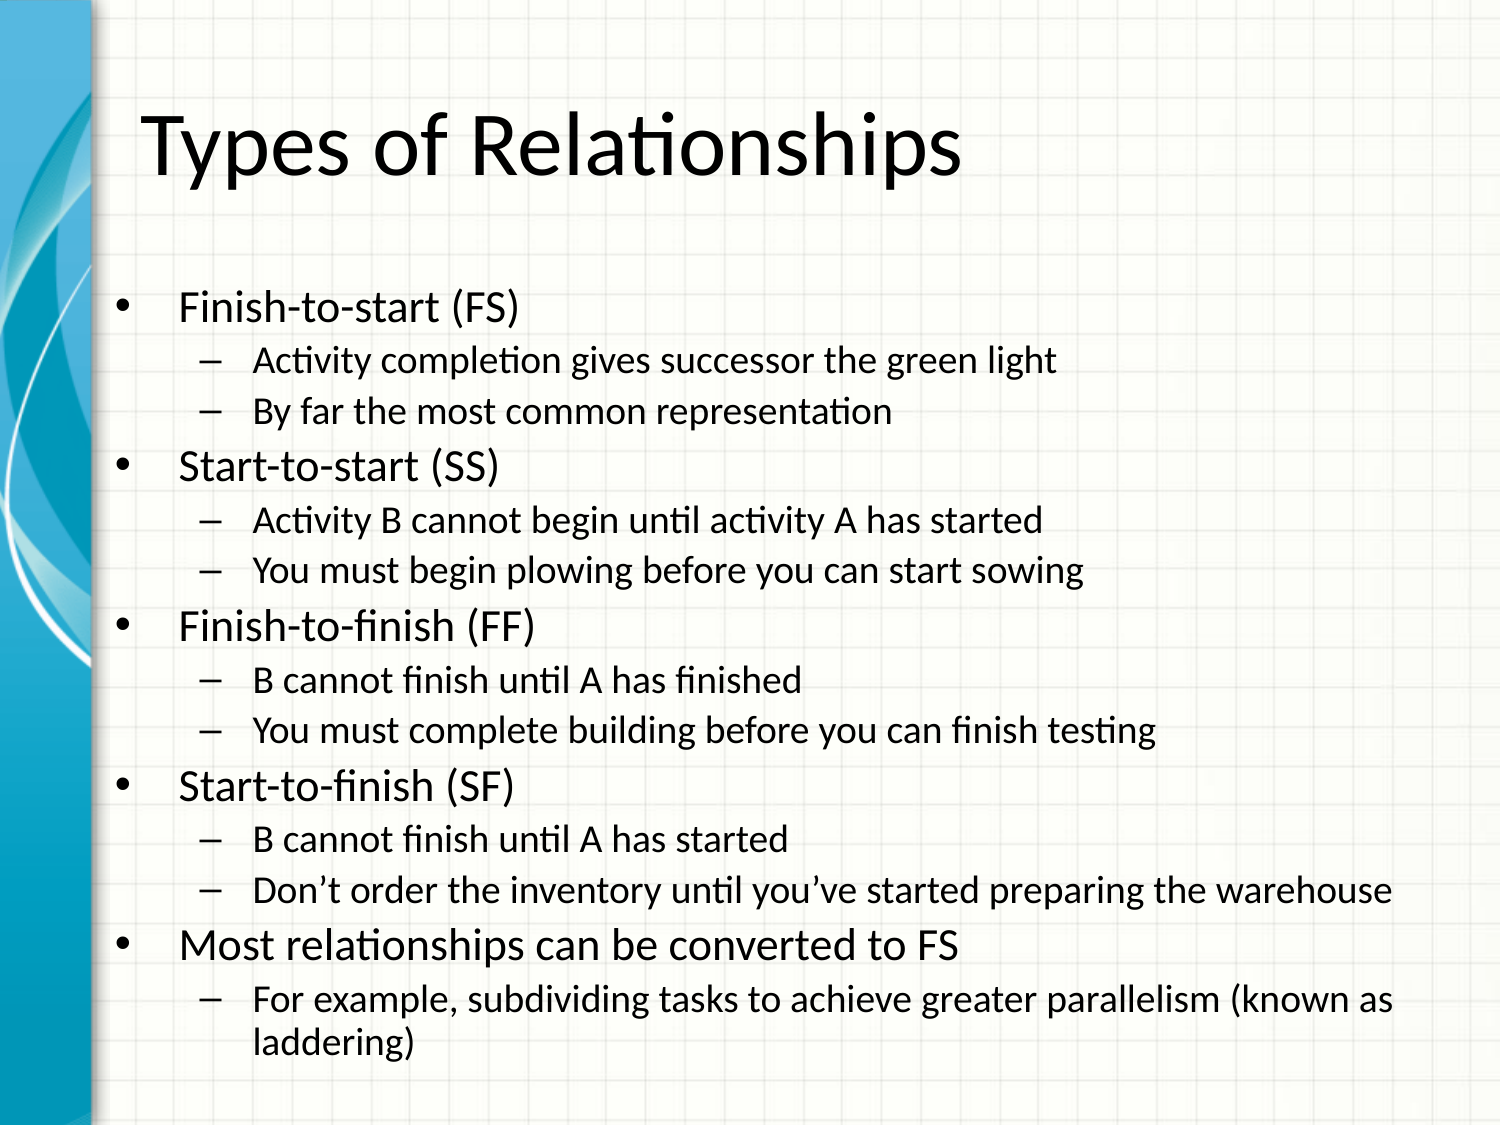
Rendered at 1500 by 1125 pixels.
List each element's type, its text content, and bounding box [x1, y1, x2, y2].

title Types of Relationships [125, 45, 1450, 233]
list Finish-to-start (FS) Activity completion gives successor the green light By far the most common representation Start-to-start (SS) Activity B cannot begin until activity A has started You must begin plowing before you can start sowing Finish-to-finish (FF) B cannot finish until A has finished You must complete building before you can finish testing Start-to-finish (SF) B cannot finish until A has started Don’t order the inventory until you’ve started preparing the warehouse Most relationships can be converted to FS For example, subdividing tasks to achieve greater parallelism (known as laddering) [99, 275, 1471, 1075]
picture [0, 0, 1500, 1125]
